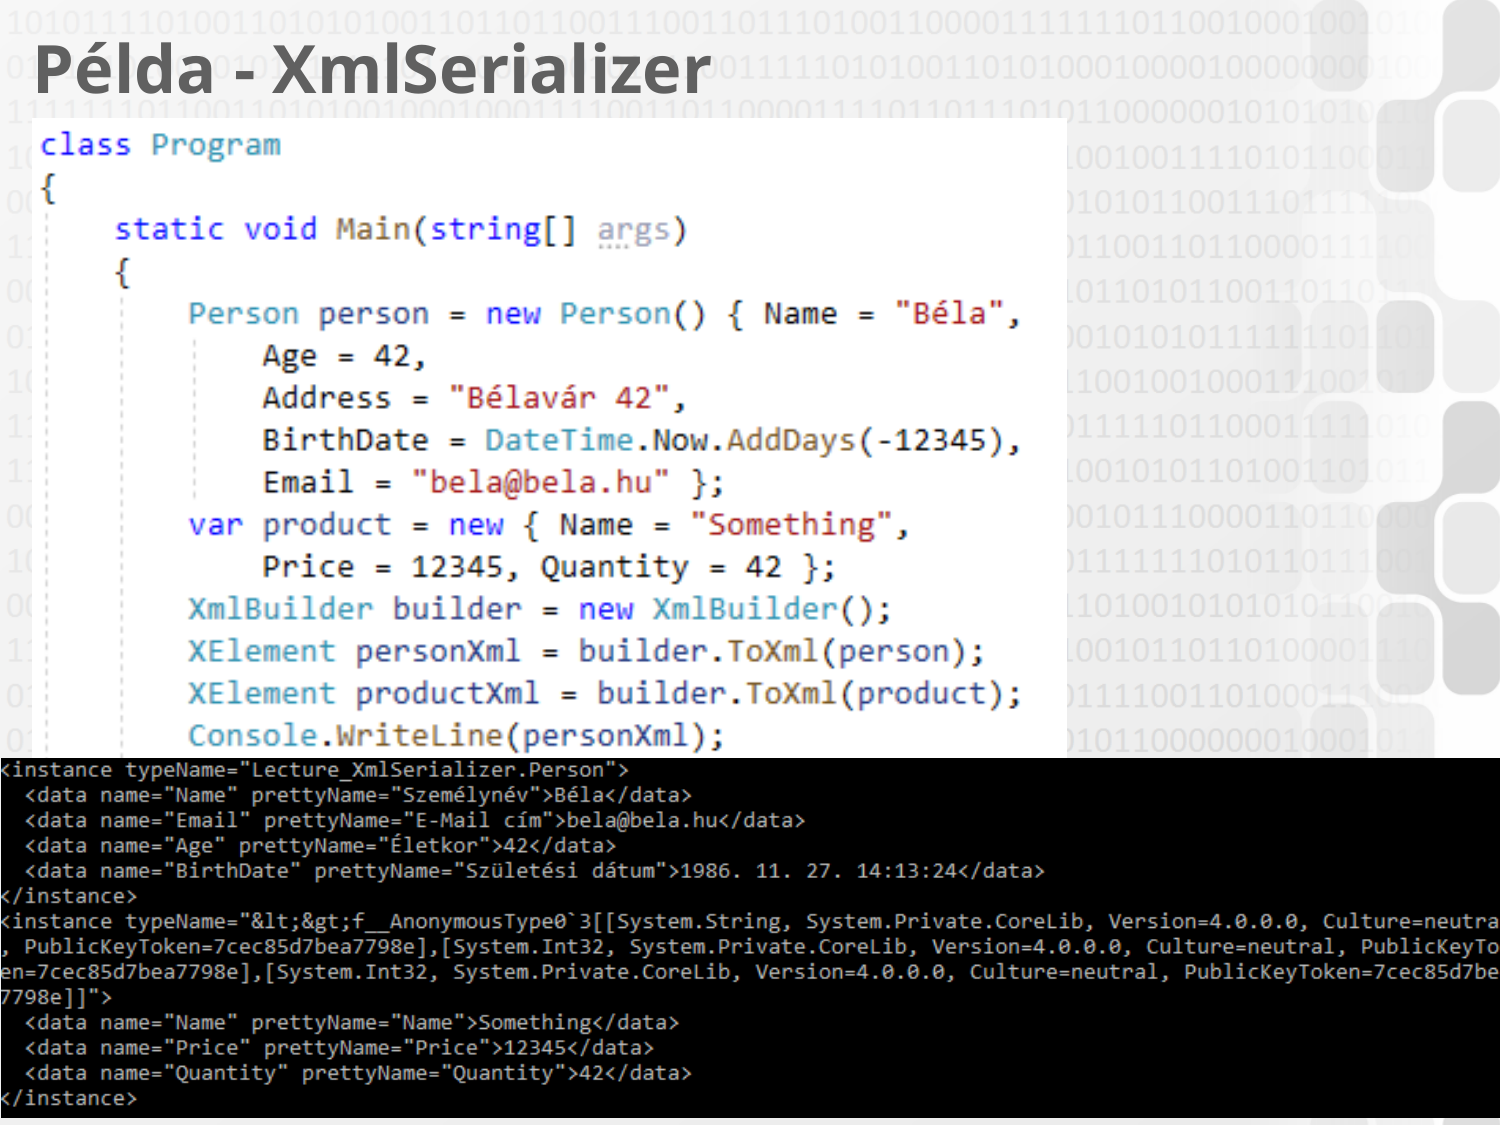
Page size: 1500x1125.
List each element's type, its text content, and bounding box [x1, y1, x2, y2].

title Példa - XmlSerializer [17, 19, 1483, 114]
picture [0, 0, 1500, 1125]
